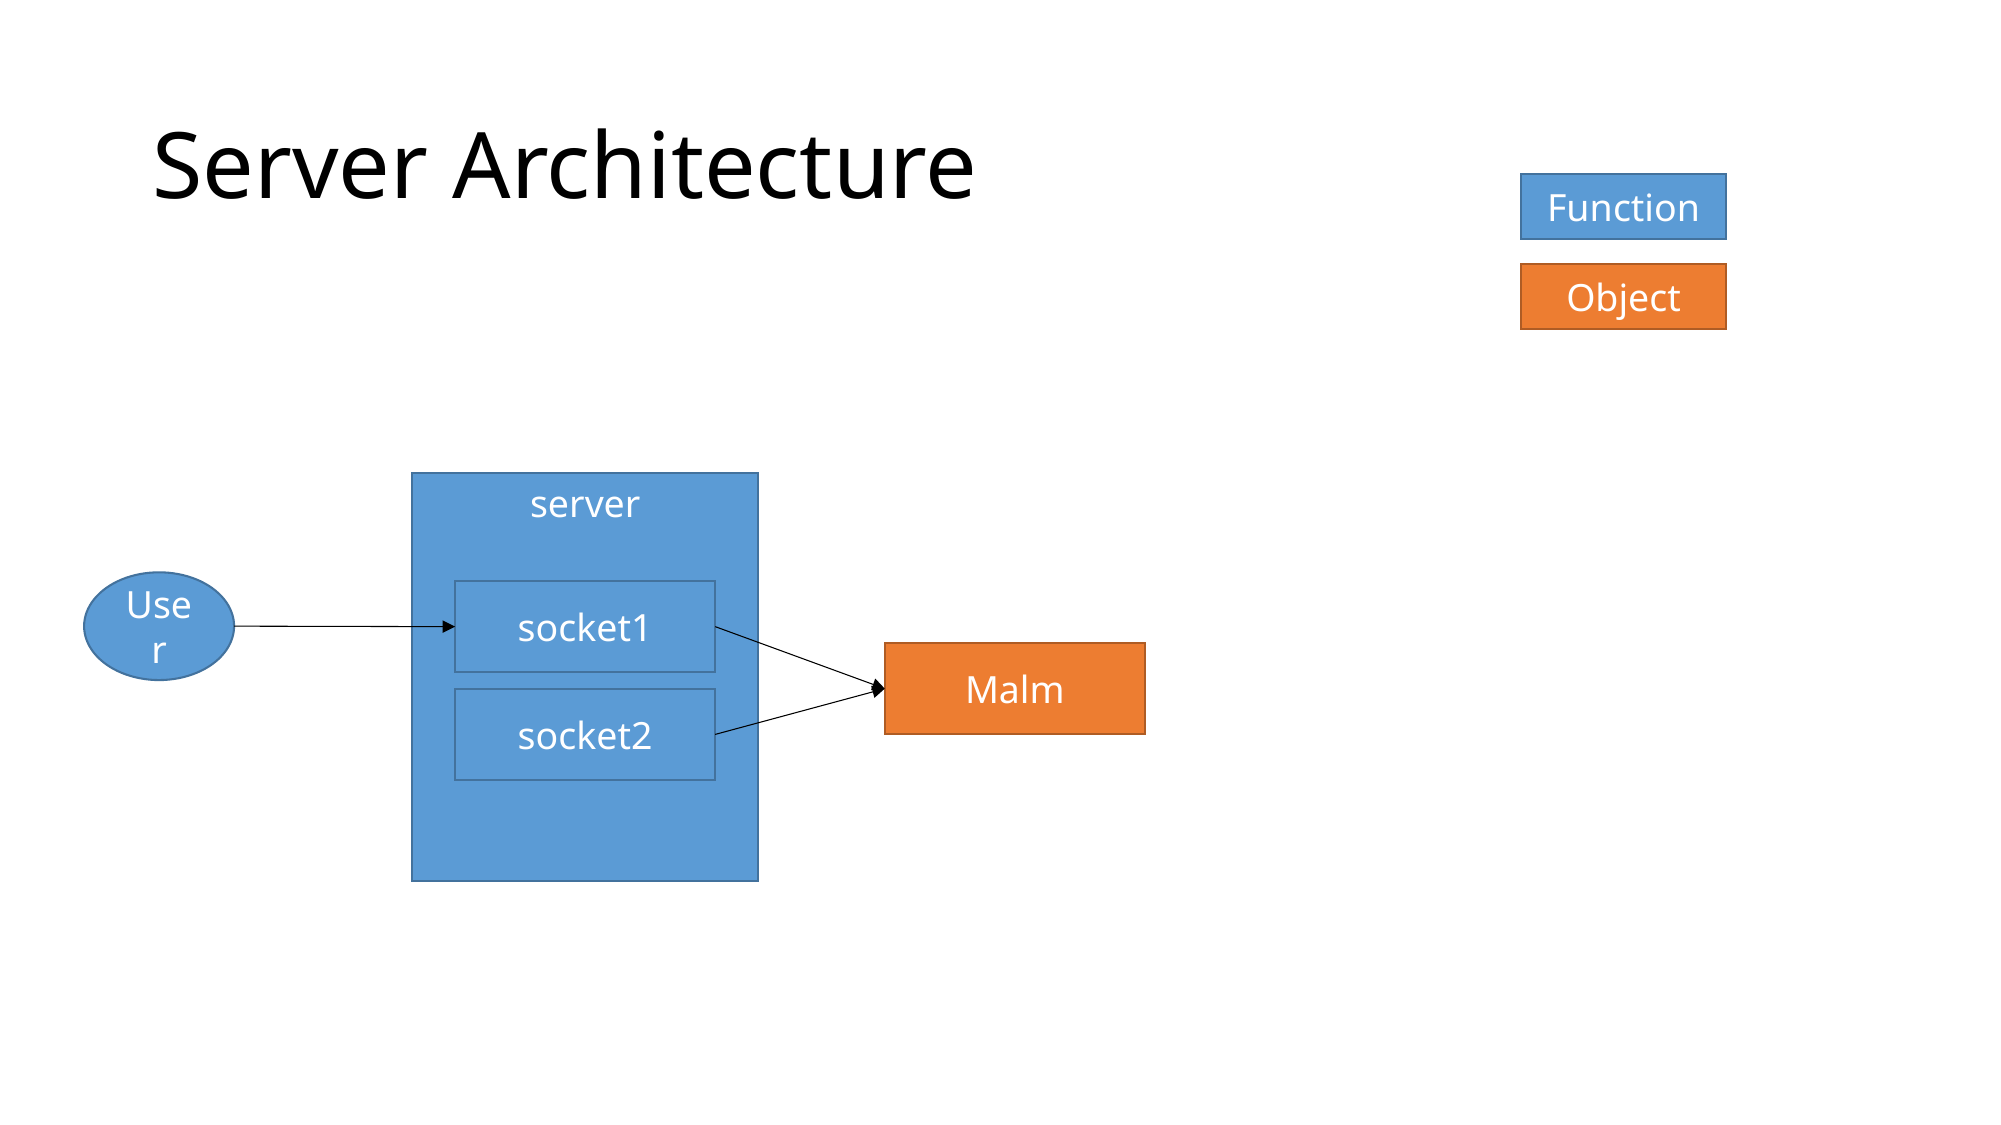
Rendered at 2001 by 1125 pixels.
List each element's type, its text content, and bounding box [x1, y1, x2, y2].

text_box Malm [885, 642, 1146, 735]
text_box server [411, 472, 759, 626]
text_box User [83, 571, 236, 682]
text_box socket2 [454, 688, 716, 781]
text_box Object [1520, 263, 1727, 330]
title Server Architecture [137, 59, 1863, 278]
text_box Function [1520, 173, 1727, 240]
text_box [715, 688, 885, 735]
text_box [715, 626, 885, 688]
text_box socket1 [454, 580, 716, 673]
text_box server [411, 628, 759, 882]
